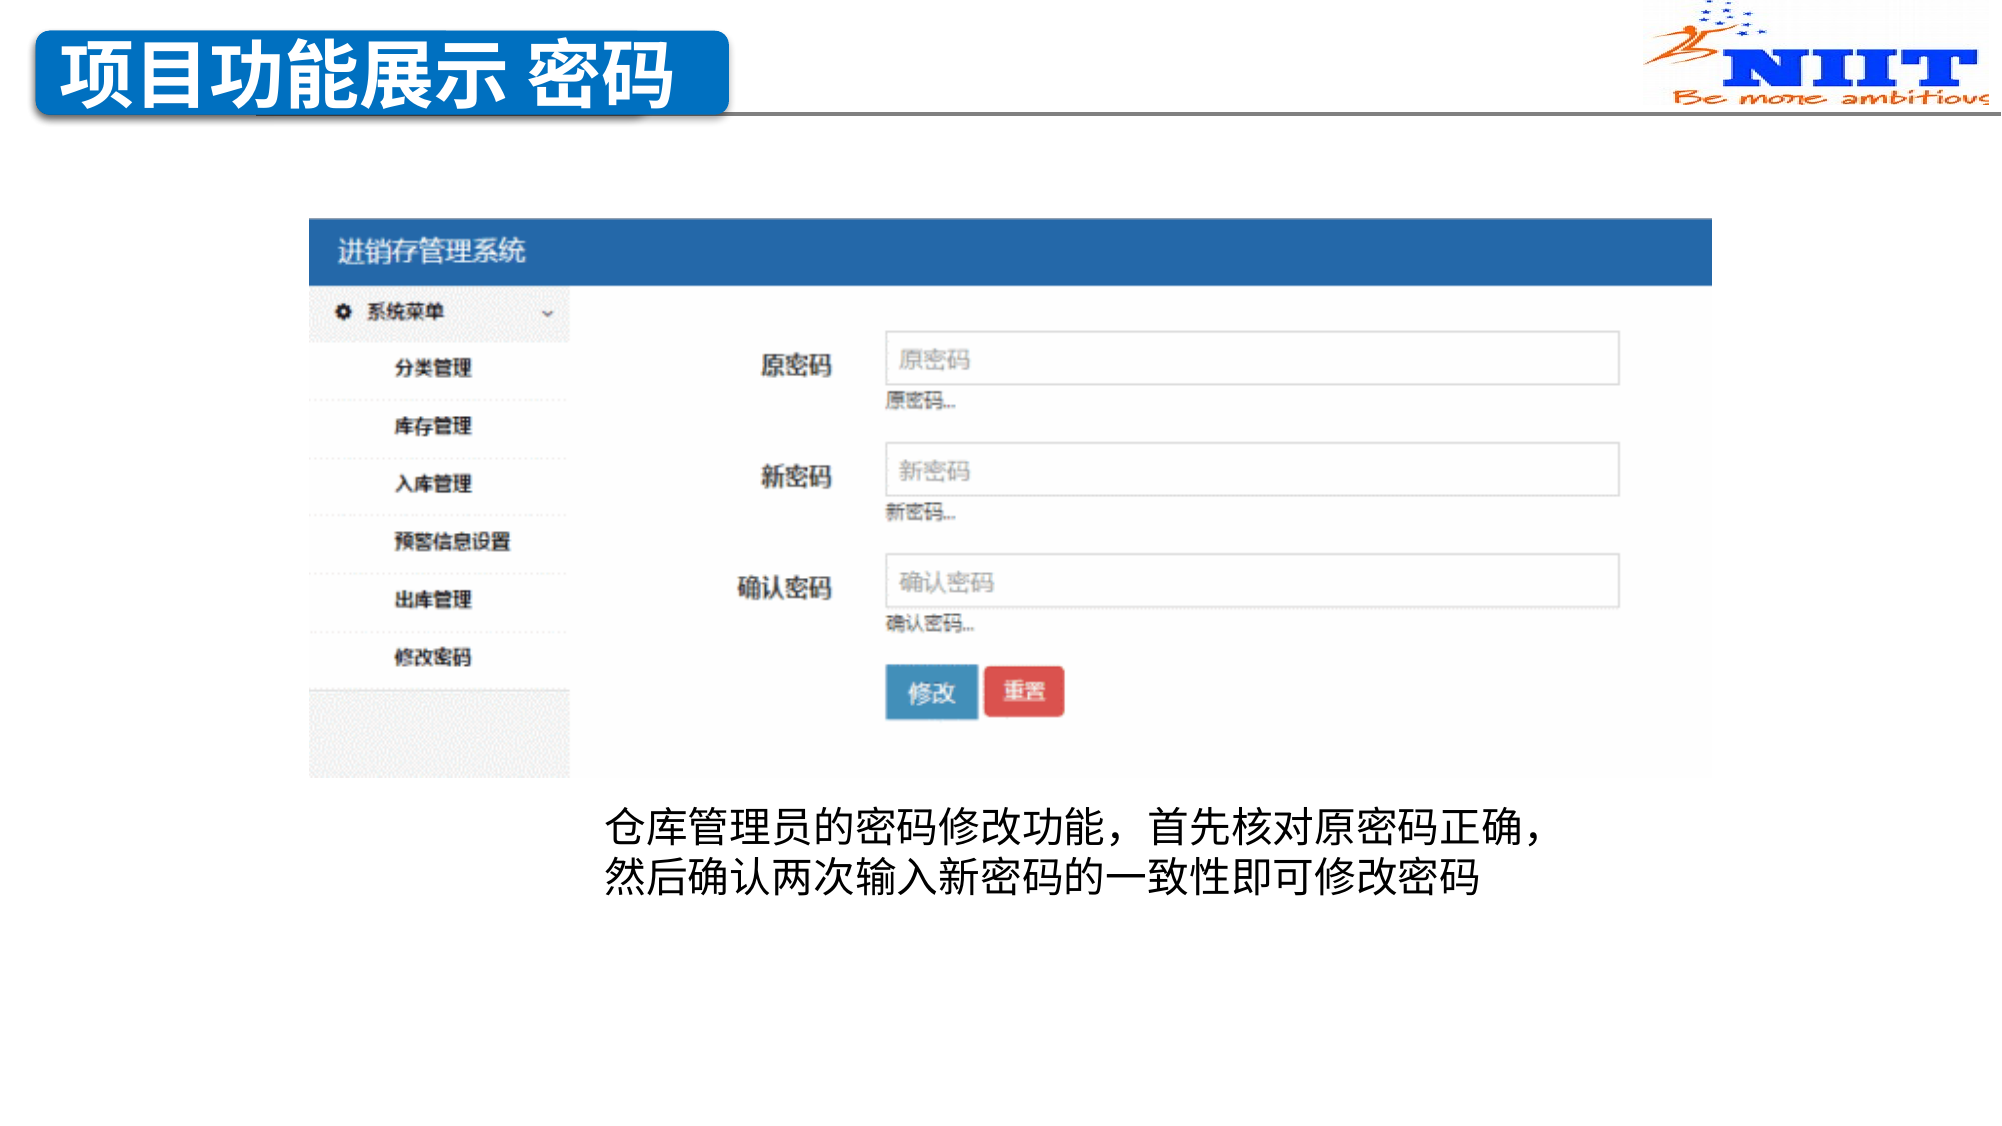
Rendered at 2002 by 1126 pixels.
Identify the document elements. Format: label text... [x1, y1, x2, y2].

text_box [35, 30, 1246, 200]
text_box 仓库管理员的密码修改功能，首先核对原密码正确，然后确认两次输入新密码的一致性即可修改密码 [589, 793, 1544, 909]
picture [309, 218, 1713, 778]
picture [1643, 0, 1989, 105]
